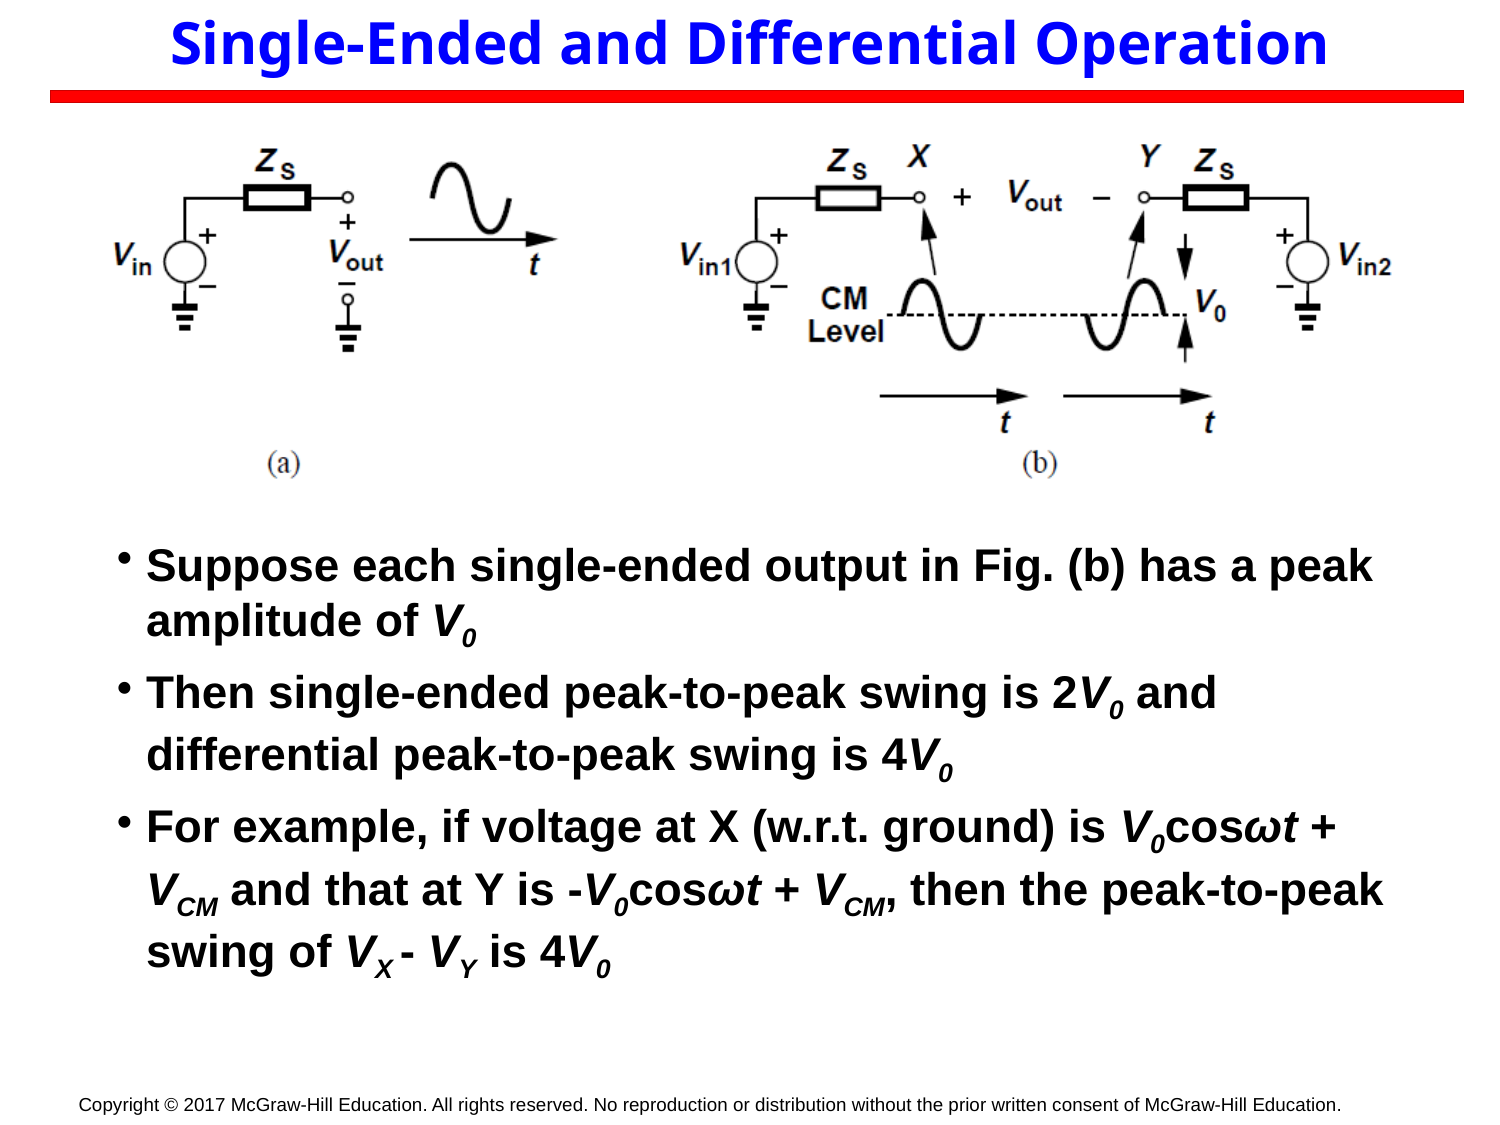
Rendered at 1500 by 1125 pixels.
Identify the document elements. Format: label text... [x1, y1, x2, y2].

title Single-Ended and Differential Operation [74, 0, 1426, 89]
picture [104, 126, 1396, 484]
text_box Suppose each single-ended output in Fig. (b) has a peak amplitude of V0 Then single-ended peak-to-peak swing is 2V0 and differential peak-to-peak swing is 4V0 For example, if voltage at X (w.r.t. ground) is V0cosωt + VCM and that at Y is -V0cosωt + VCM, then the peak-to-peak swing of VX - VY is 4V0 [102, 528, 1425, 901]
